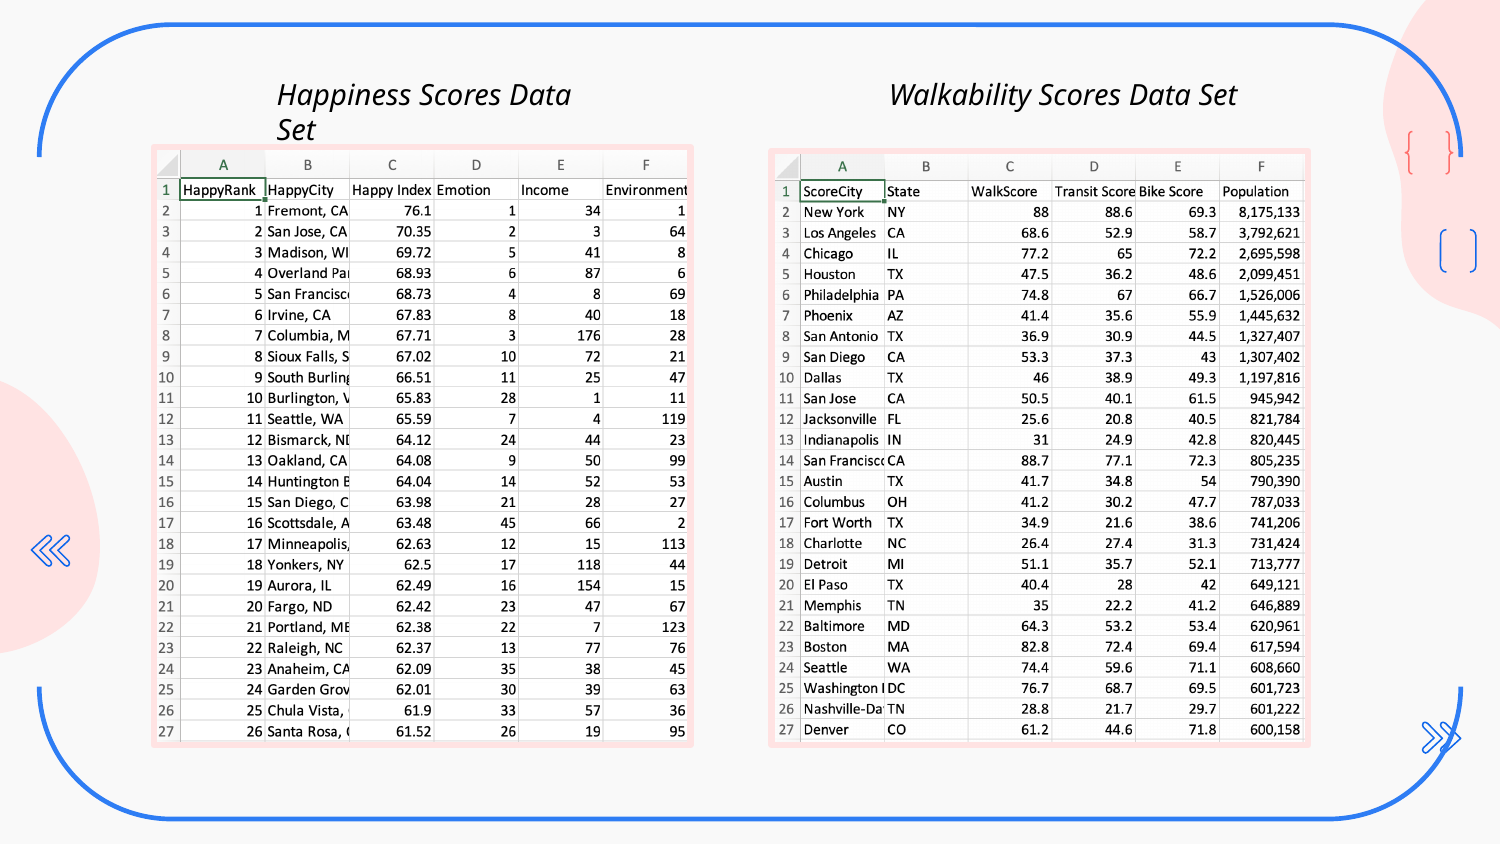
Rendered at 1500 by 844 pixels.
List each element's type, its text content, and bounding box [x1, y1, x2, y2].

text_box Walkability Scores Data Set [873, 61, 1256, 126]
text_box Happiness Scores Data Set [261, 61, 633, 126]
picture [774, 153, 1306, 743]
picture [156, 149, 688, 743]
